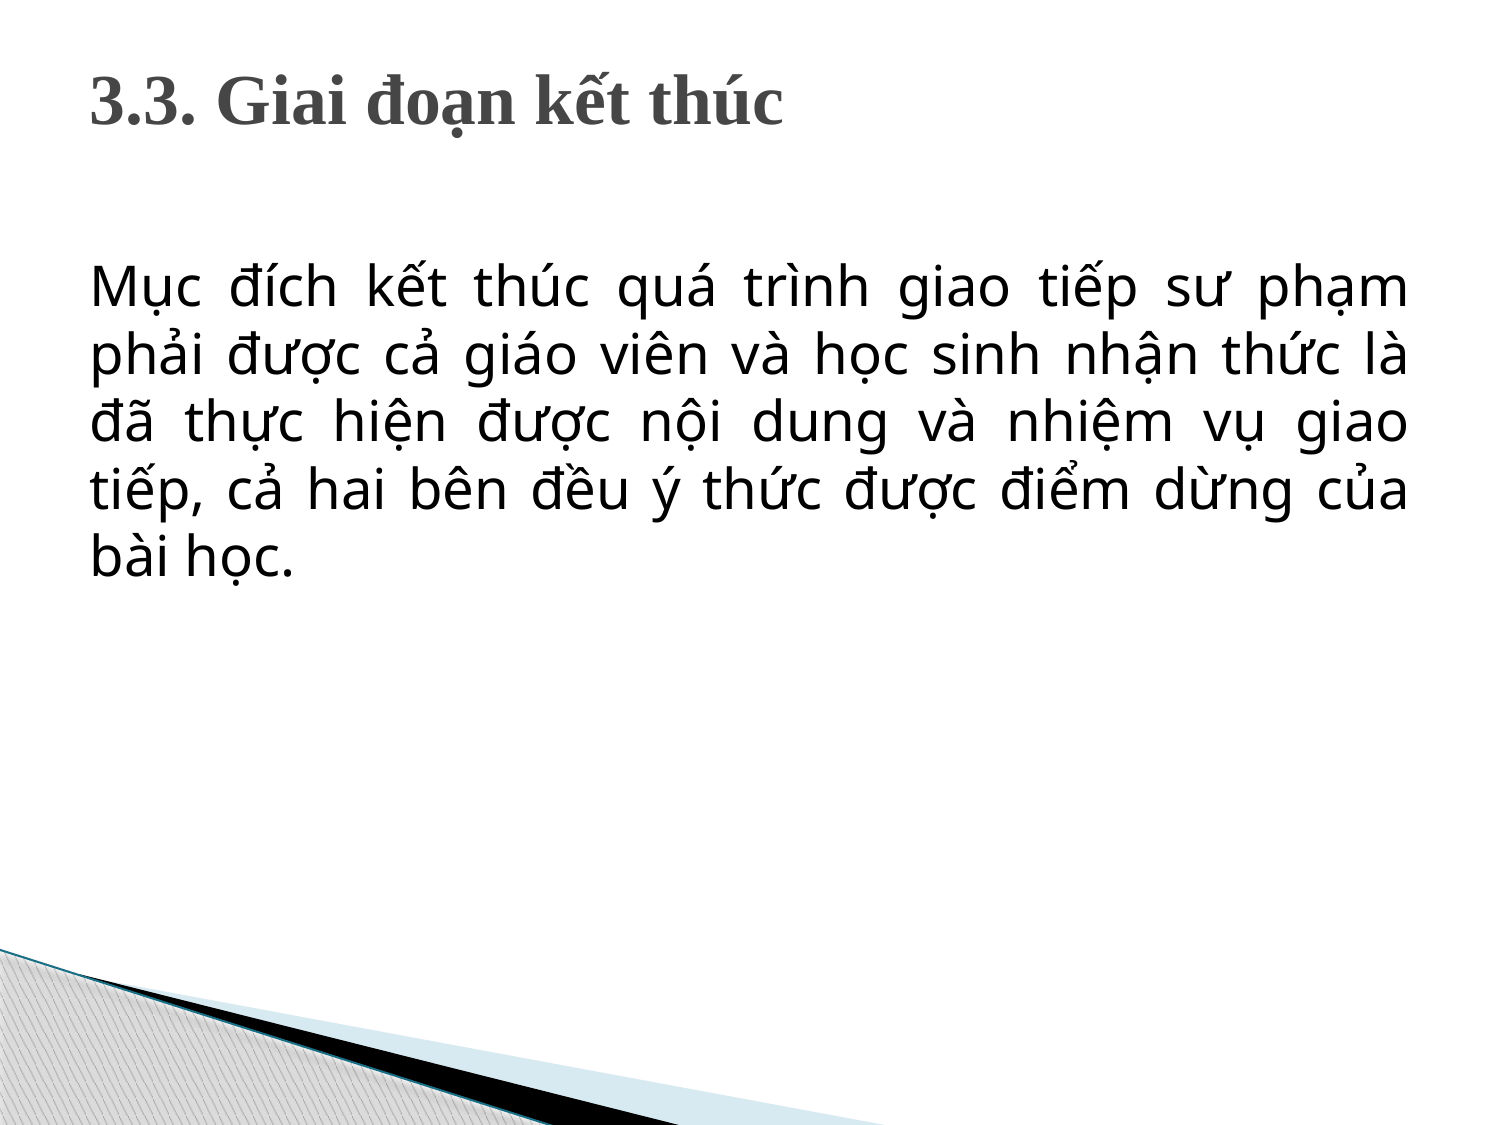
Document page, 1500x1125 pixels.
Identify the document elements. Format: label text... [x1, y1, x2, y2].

list Mục đích kết thúc quá trình giao tiếp sư phạm phải được cả giáo viên và học sinh nhận thức là đã thực hiện được nội dung và nhiệm vụ giao tiếp, cả hai bên đều ý thức được điểm dừng của bài học. [75, 243, 1425, 986]
title 3.3. Giai đoạn kết thúc [75, 45, 1425, 233]
